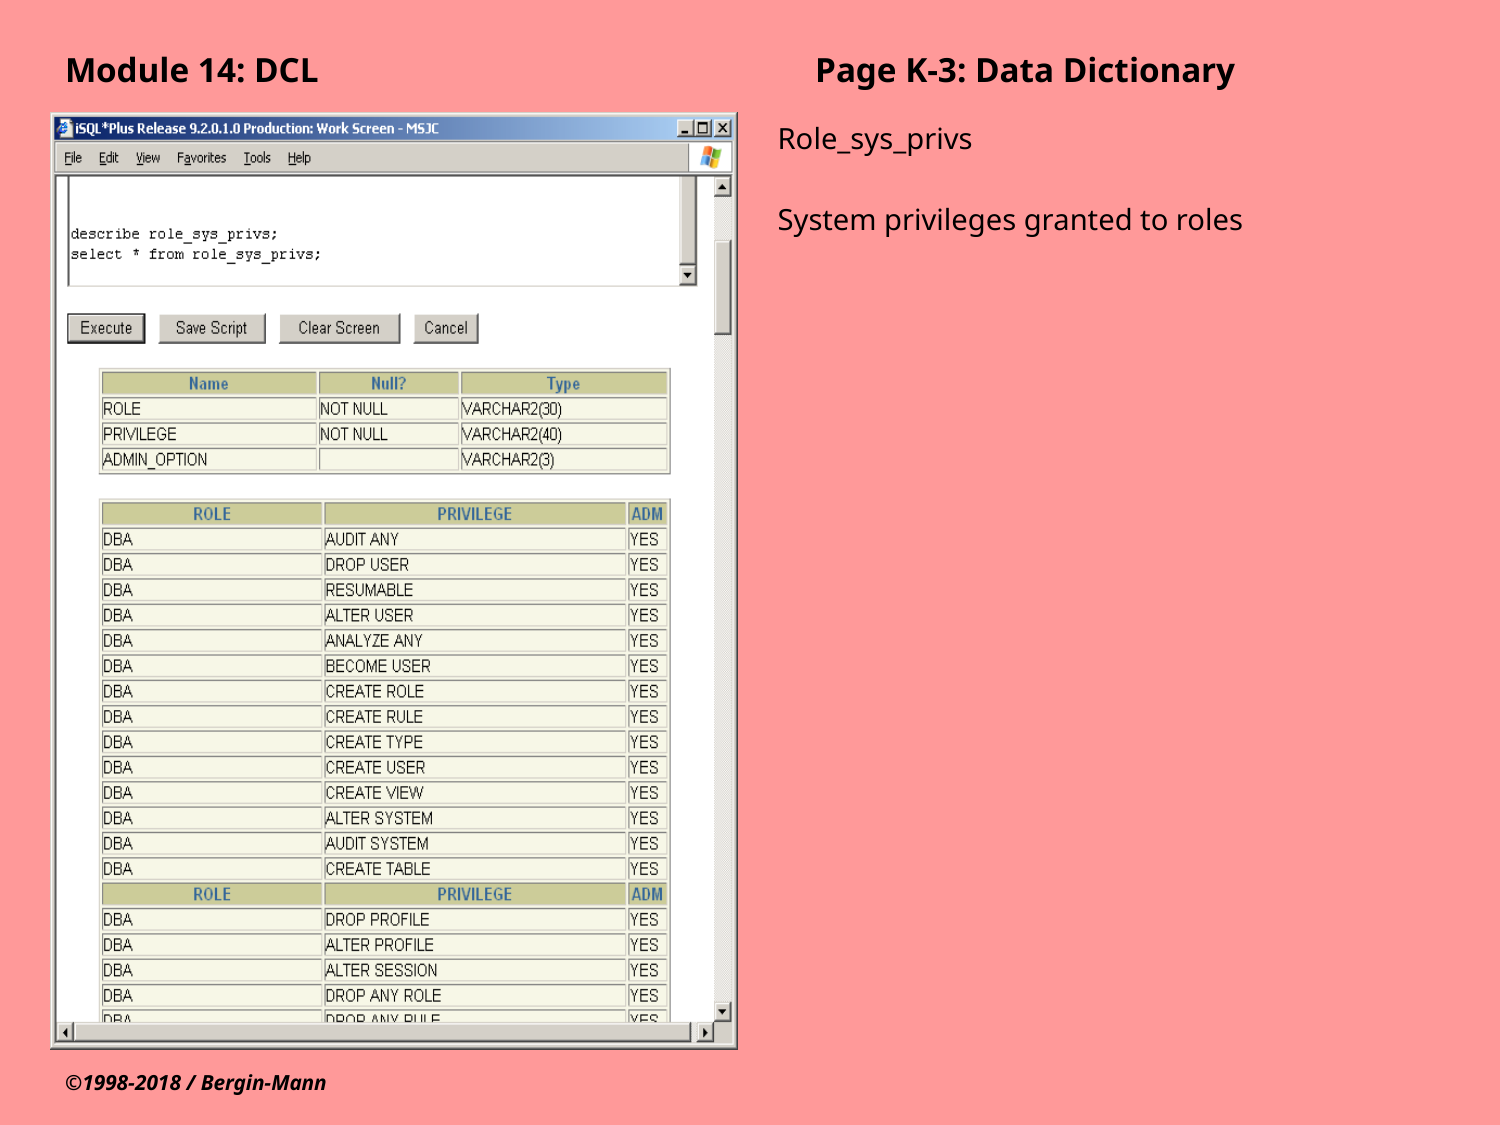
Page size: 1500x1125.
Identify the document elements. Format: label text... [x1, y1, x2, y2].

slide_number ©1998-2018 / Bergin-Mann [50, 1062, 425, 1100]
title Module 14: DCL Page K-3: Data Dictionary [50, 37, 1450, 100]
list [49, 112, 738, 1051]
list Role_sys_privs System privileges granted to roles [762, 112, 1450, 1050]
